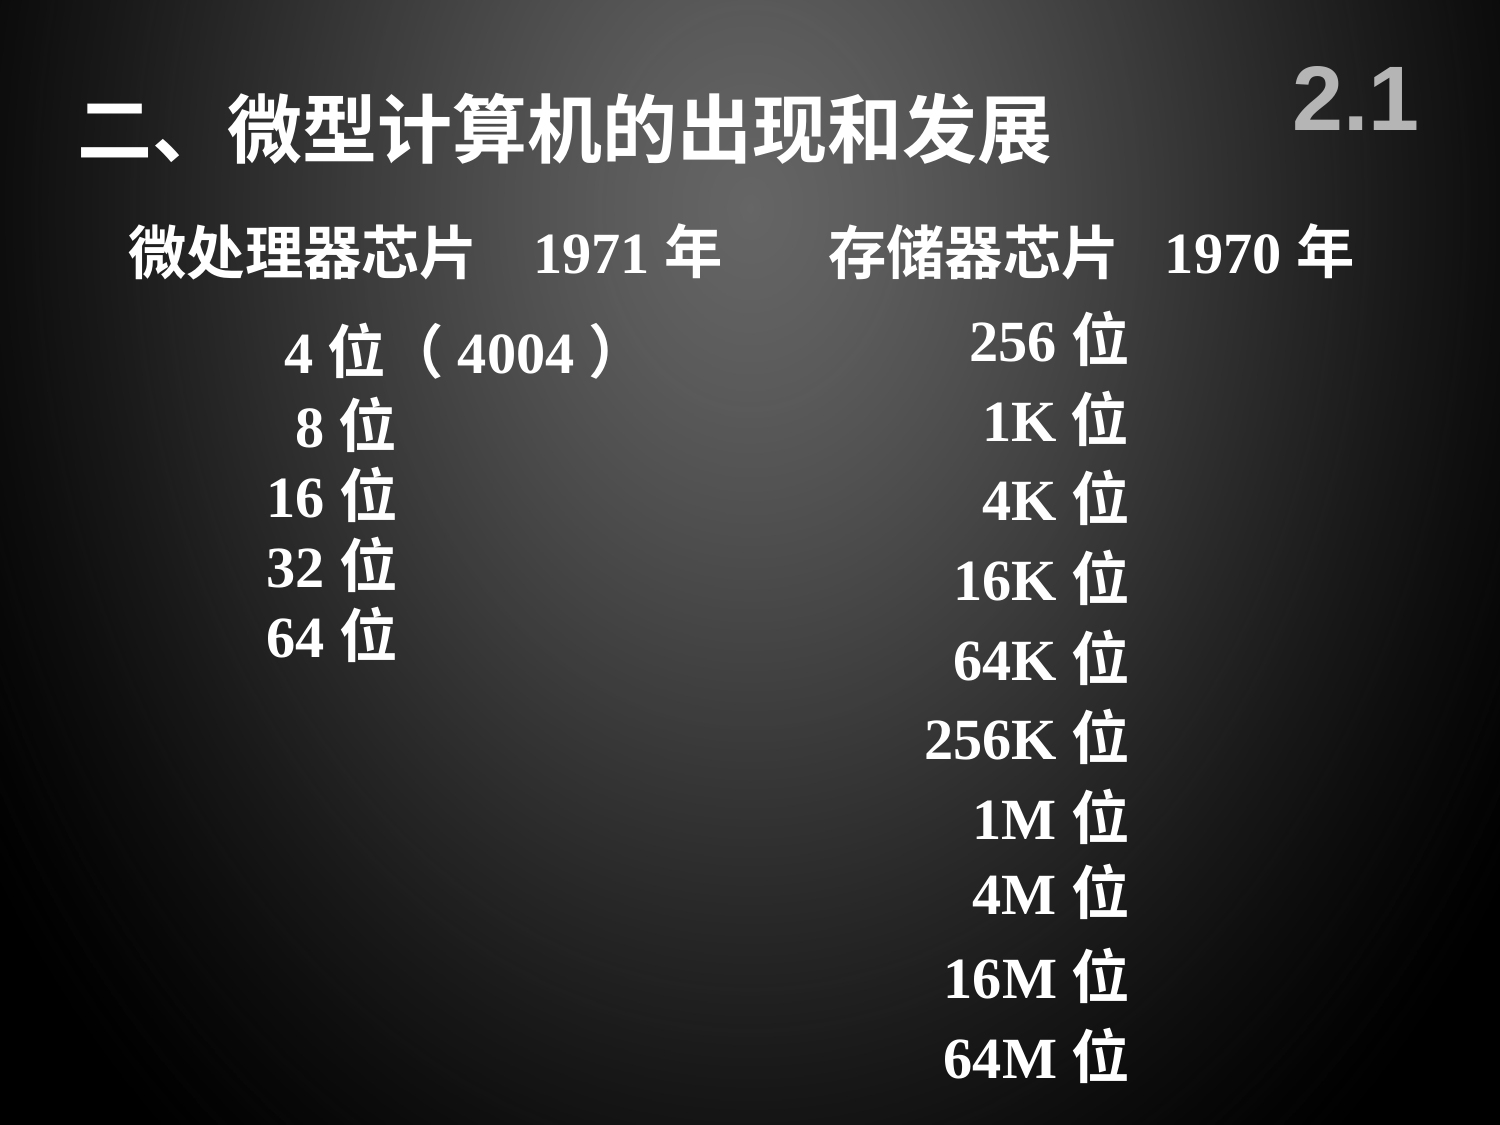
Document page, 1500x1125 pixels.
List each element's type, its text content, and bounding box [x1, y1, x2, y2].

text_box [258, 307, 642, 678]
text_box 1970年 [1150, 207, 1370, 293]
text_box 2.1 [1262, 24, 1450, 163]
text_box 微处理器芯片 [113, 208, 493, 294]
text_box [900, 295, 1138, 1099]
text_box 二、微型计算机的出现和发展 [62, 74, 1175, 180]
text_box 1971年 [518, 207, 738, 293]
text_box 存储器芯片 [813, 208, 1135, 294]
picture [0, 0, 1500, 1125]
